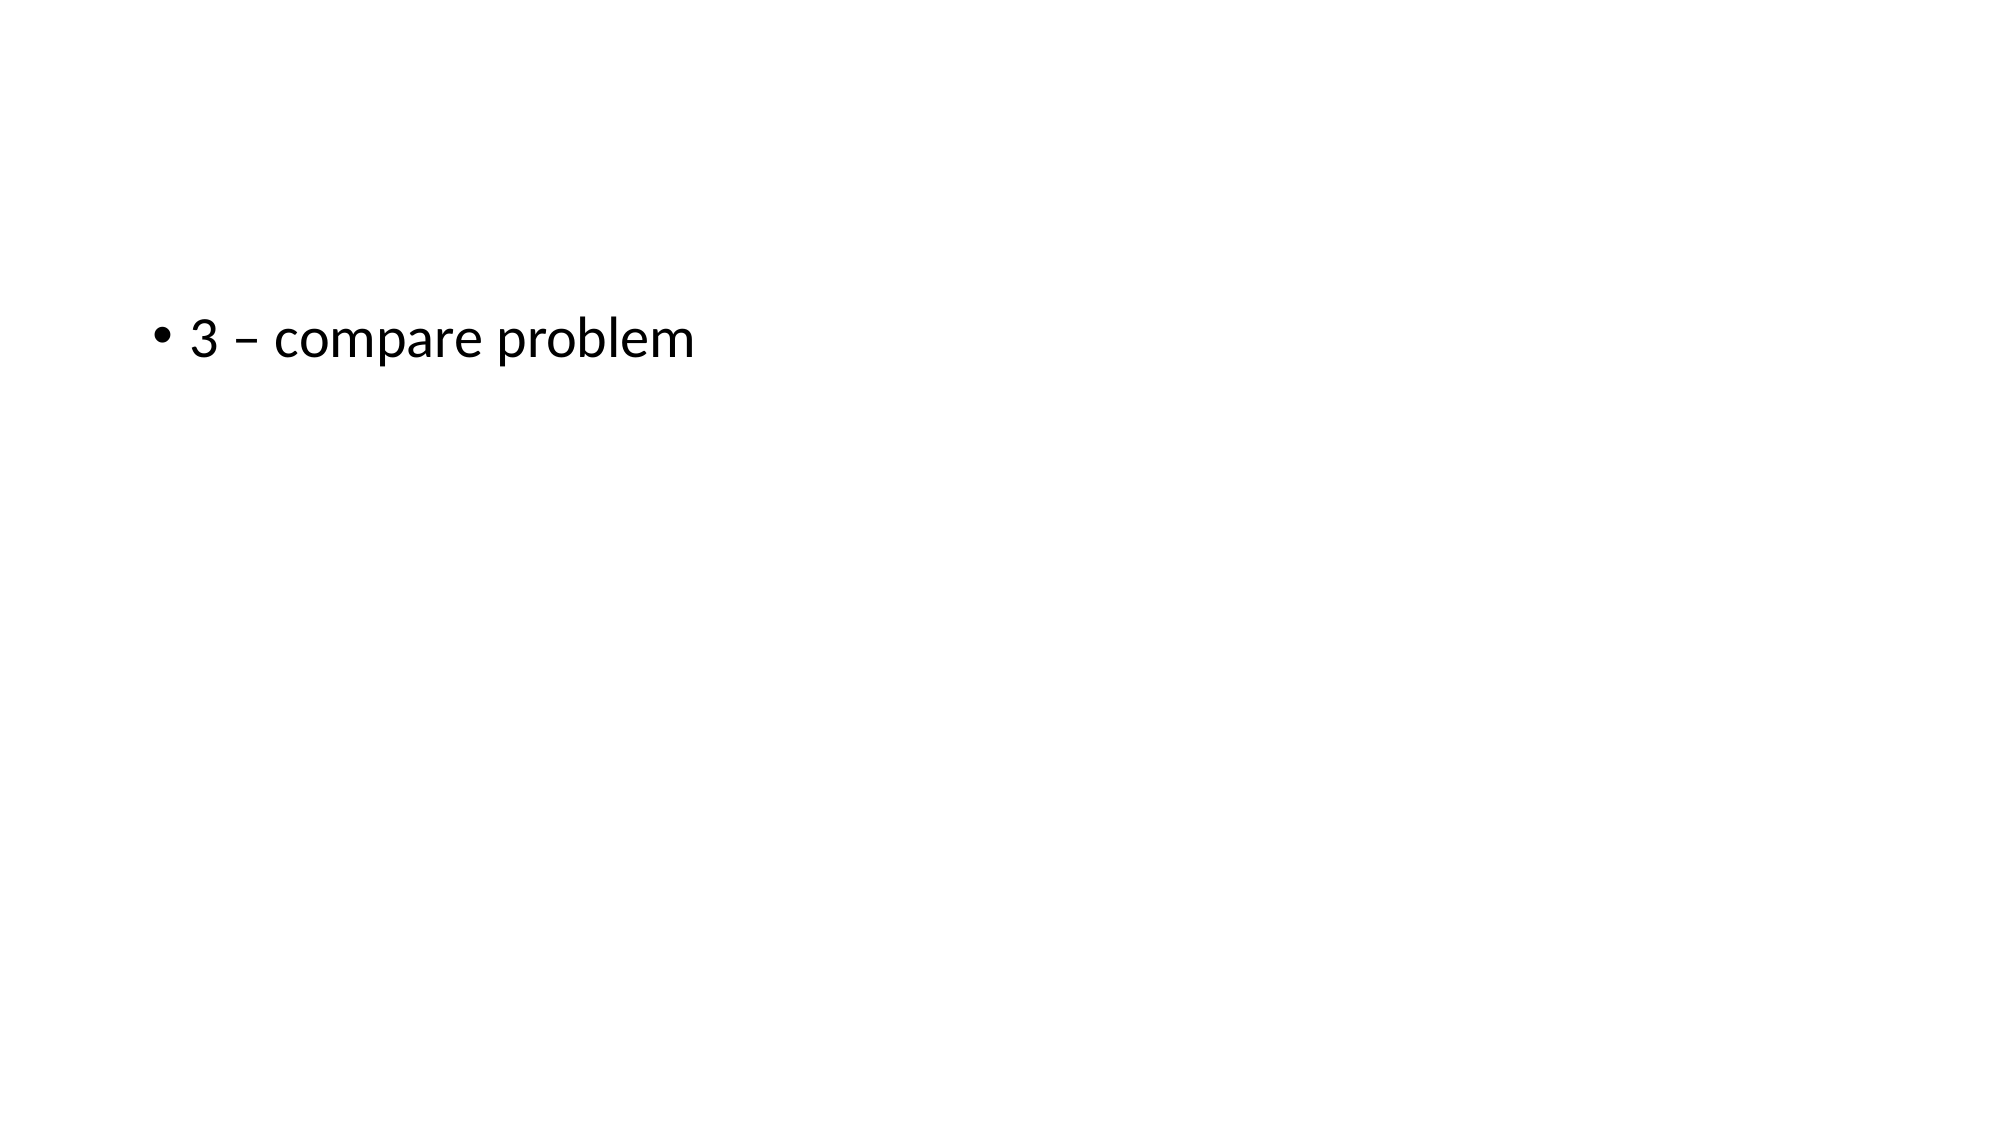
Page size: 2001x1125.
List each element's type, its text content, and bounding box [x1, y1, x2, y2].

list 3 – compare problem [137, 299, 1863, 1014]
